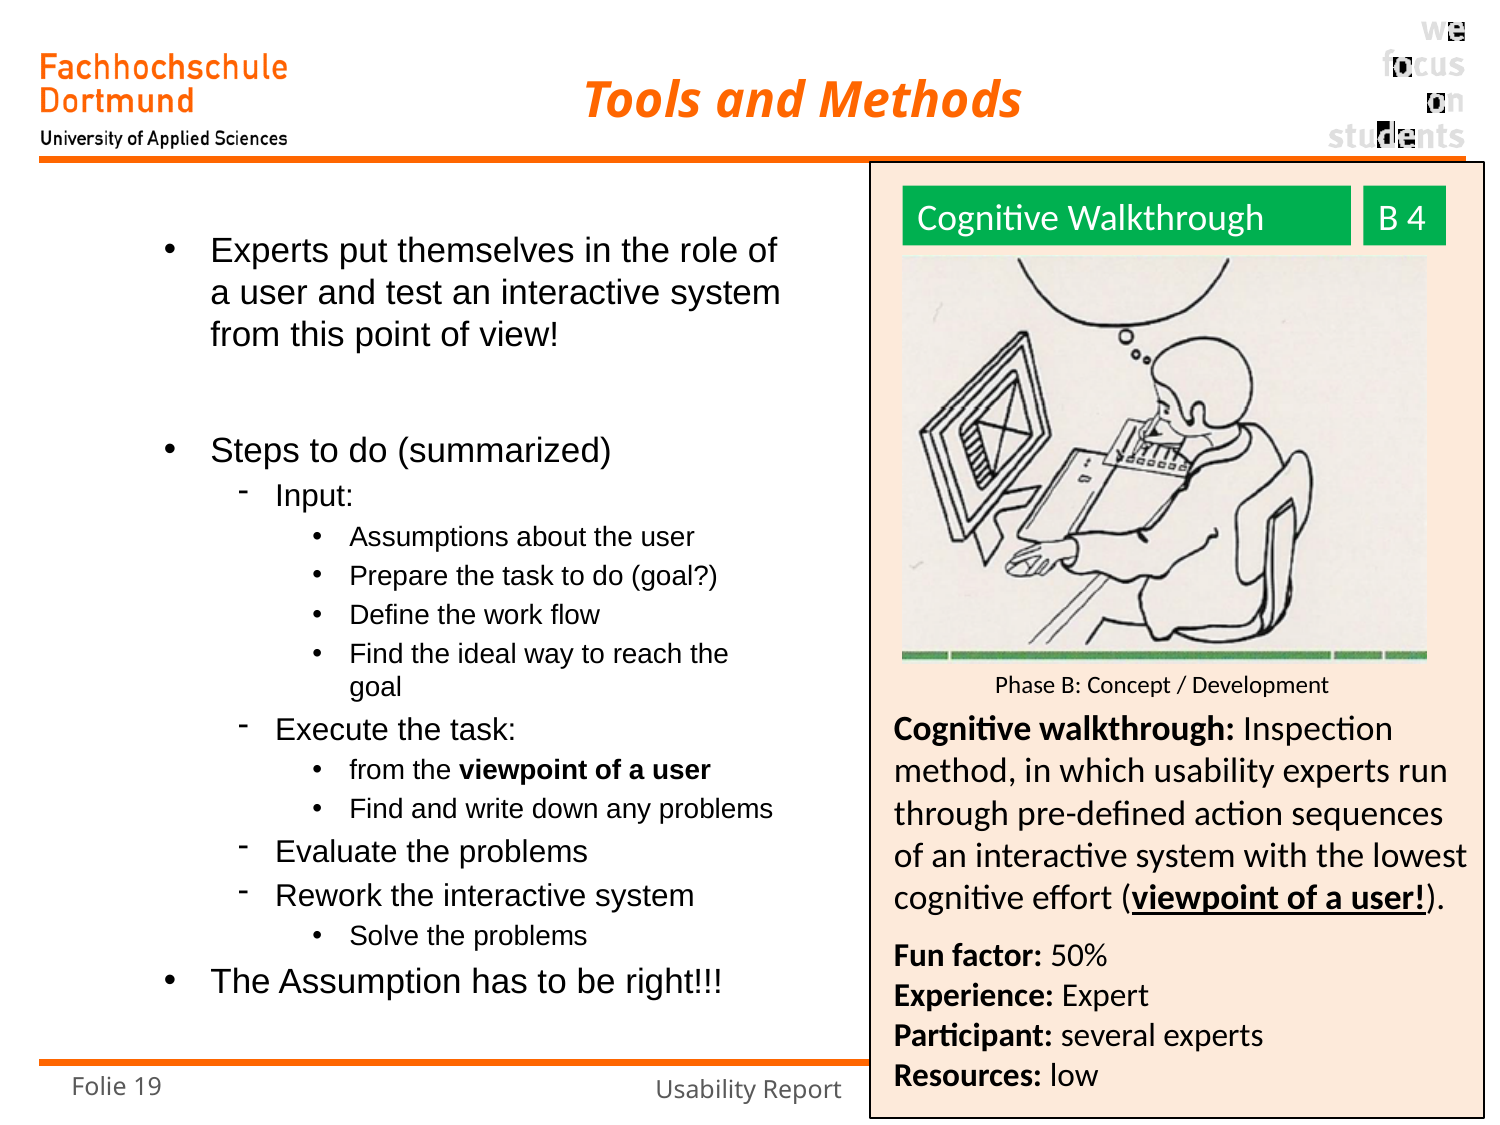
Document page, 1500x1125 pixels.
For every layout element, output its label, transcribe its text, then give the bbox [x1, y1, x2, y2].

text_box [870, 162, 1485, 697]
picture [17, 40, 297, 208]
text_box Cognitive walkthrough: Inspection method, in which usability experts run through pre-defined action sequences of an interactive system with the lowest cognitive effort (viewpoint of a user!). [879, 697, 1494, 925]
text_box B 4 [1363, 185, 1446, 246]
text_box Fun factor: 50% Experience: Expert Participant: several experts Resources: low [879, 925, 1482, 1101]
text_box Cognitive Walkthrough [902, 185, 1351, 246]
picture [902, 255, 1427, 664]
list Experts put themselves in the role of a user and test an interactive system from this point of view! Steps to do (summarized) Input: Assumptions about the user Prepare the task to do (goal?) Define the work flow Find the ideal way to reach the goal Execute the task: from the viewpoint of a user Find and write down any problems Evaluate the problems Rework the interactive system Solve the problems The Assumption has to be right!!! [75, 219, 798, 1051]
title Tools and Methods [289, 45, 1317, 149]
text_box [870, 706, 1485, 1119]
text_box Phase B: Concept / Development [867, 661, 1458, 706]
